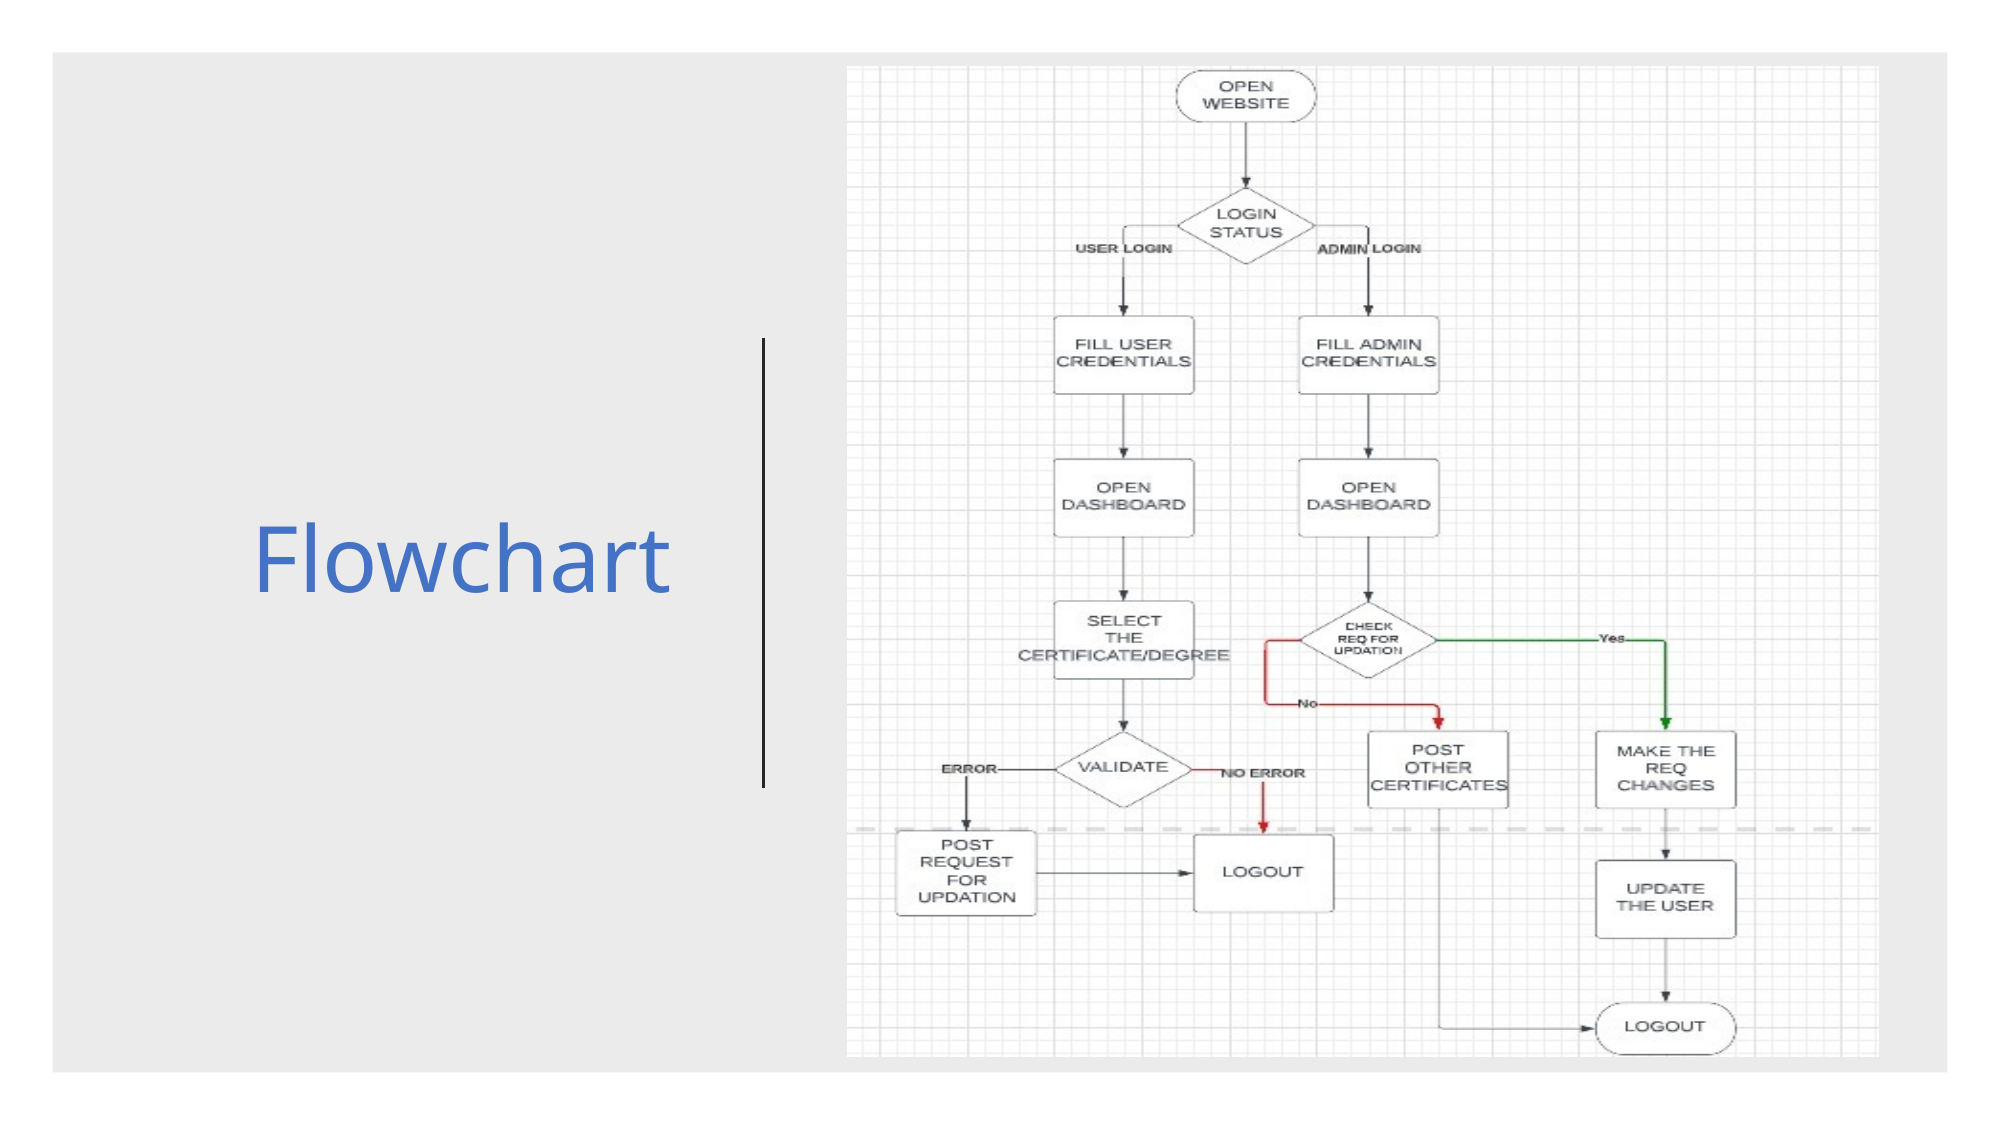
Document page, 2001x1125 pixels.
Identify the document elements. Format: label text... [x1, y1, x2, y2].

title Flowchart [137, 158, 711, 967]
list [847, 66, 1879, 1057]
text_box [52, 51, 1948, 1073]
